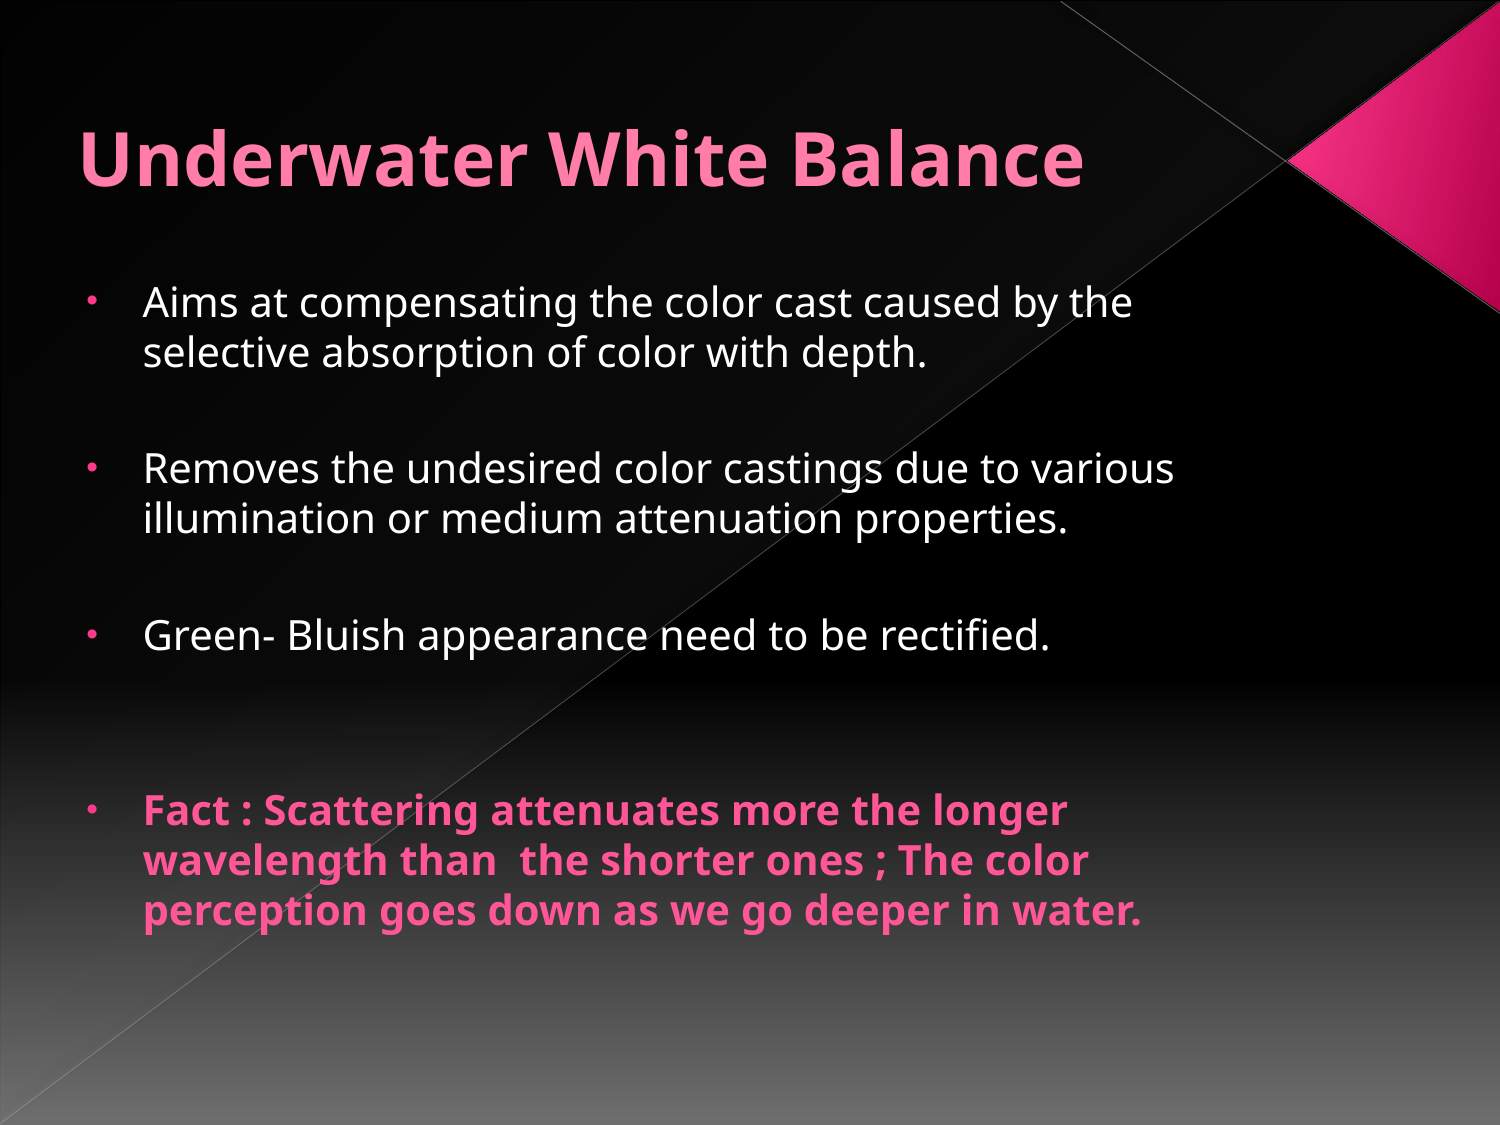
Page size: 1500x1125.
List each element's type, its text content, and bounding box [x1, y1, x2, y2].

title Underwater White Balance [62, 44, 1250, 267]
list Aims at compensating the color cast caused by the selective absorption of color with depth. Removes the undesired color castings due to various illumination or medium attenuation properties. Green- Bluish appearance need to be rectified. Fact : Scattering attenuates more the longer wavelength than the shorter ones ; The color perception goes down as we go deeper in water. [62, 267, 1325, 1088]
